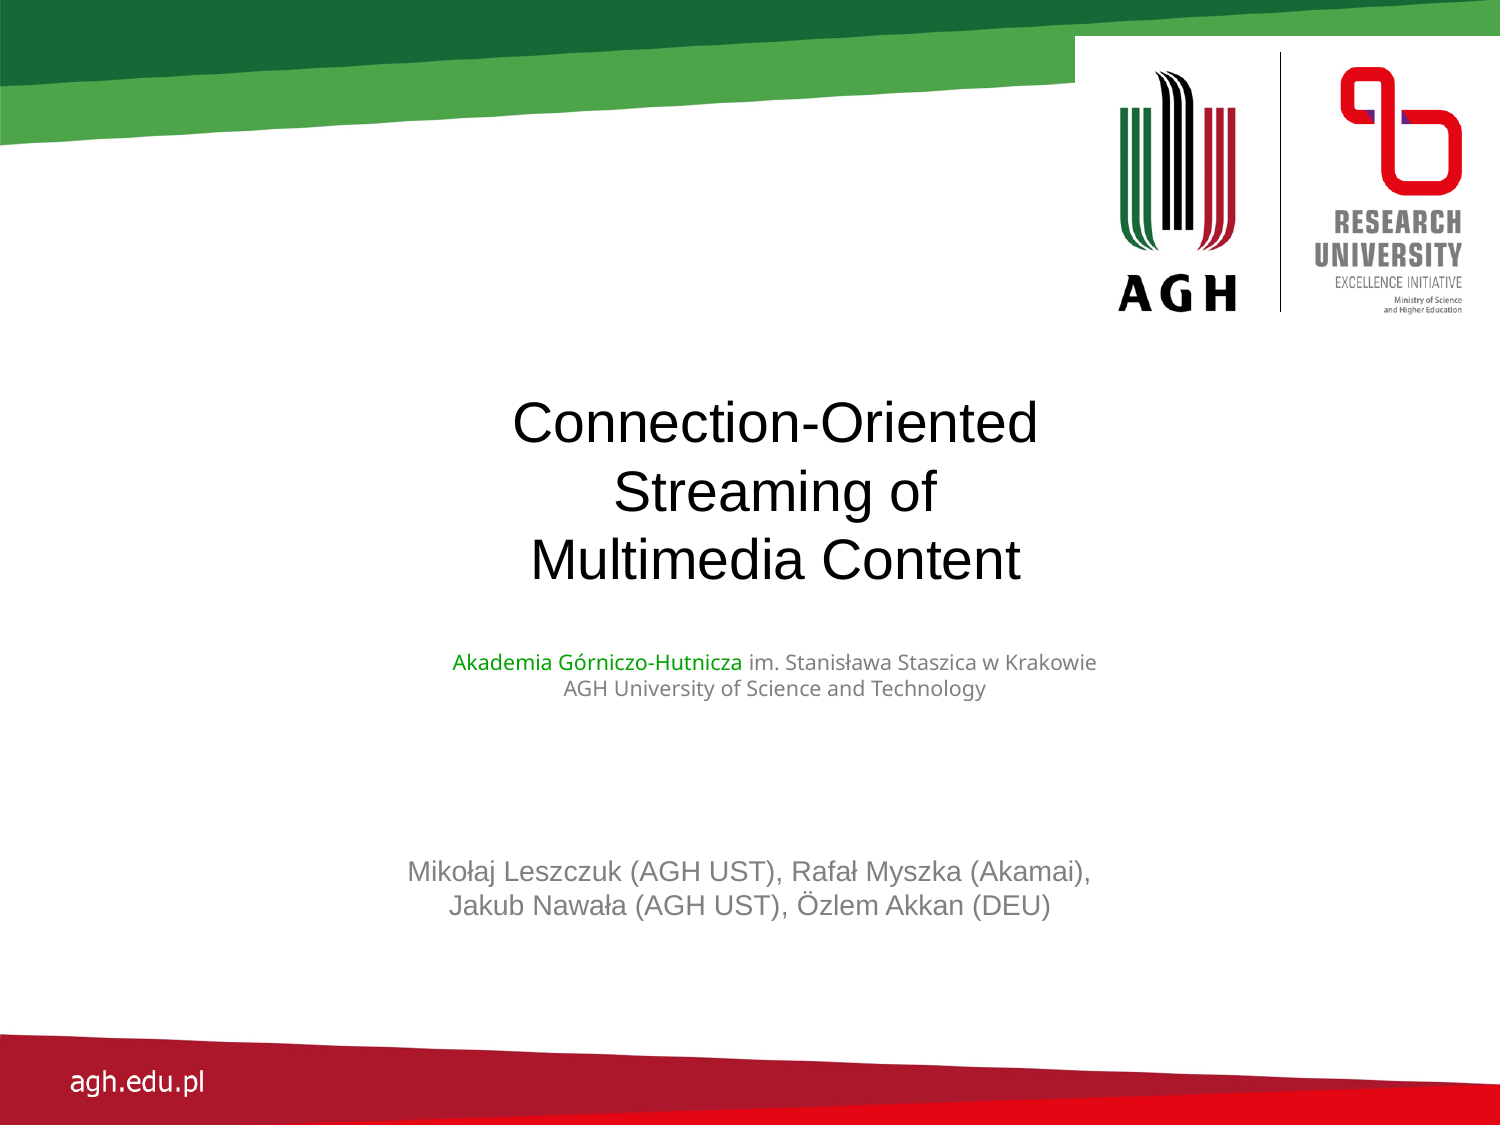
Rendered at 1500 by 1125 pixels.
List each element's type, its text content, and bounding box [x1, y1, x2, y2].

picture [0, 0, 1500, 1125]
text_box Mikołaj Leszczuk (AGH UST), Rafał Myszka (Akamai), Jakub Nawała (AGH UST), Özlem Akkan (DEU) [400, 845, 1099, 929]
text_box Akademia Górniczo-Hutnicza im. Stanisława Staszica w Krakowie AGH University of Science and Technology [341, 641, 1209, 708]
text_box [31, 1017, 285, 1085]
text_box Connection-Oriented Streaming of Multimedia Content [495, 378, 1057, 599]
